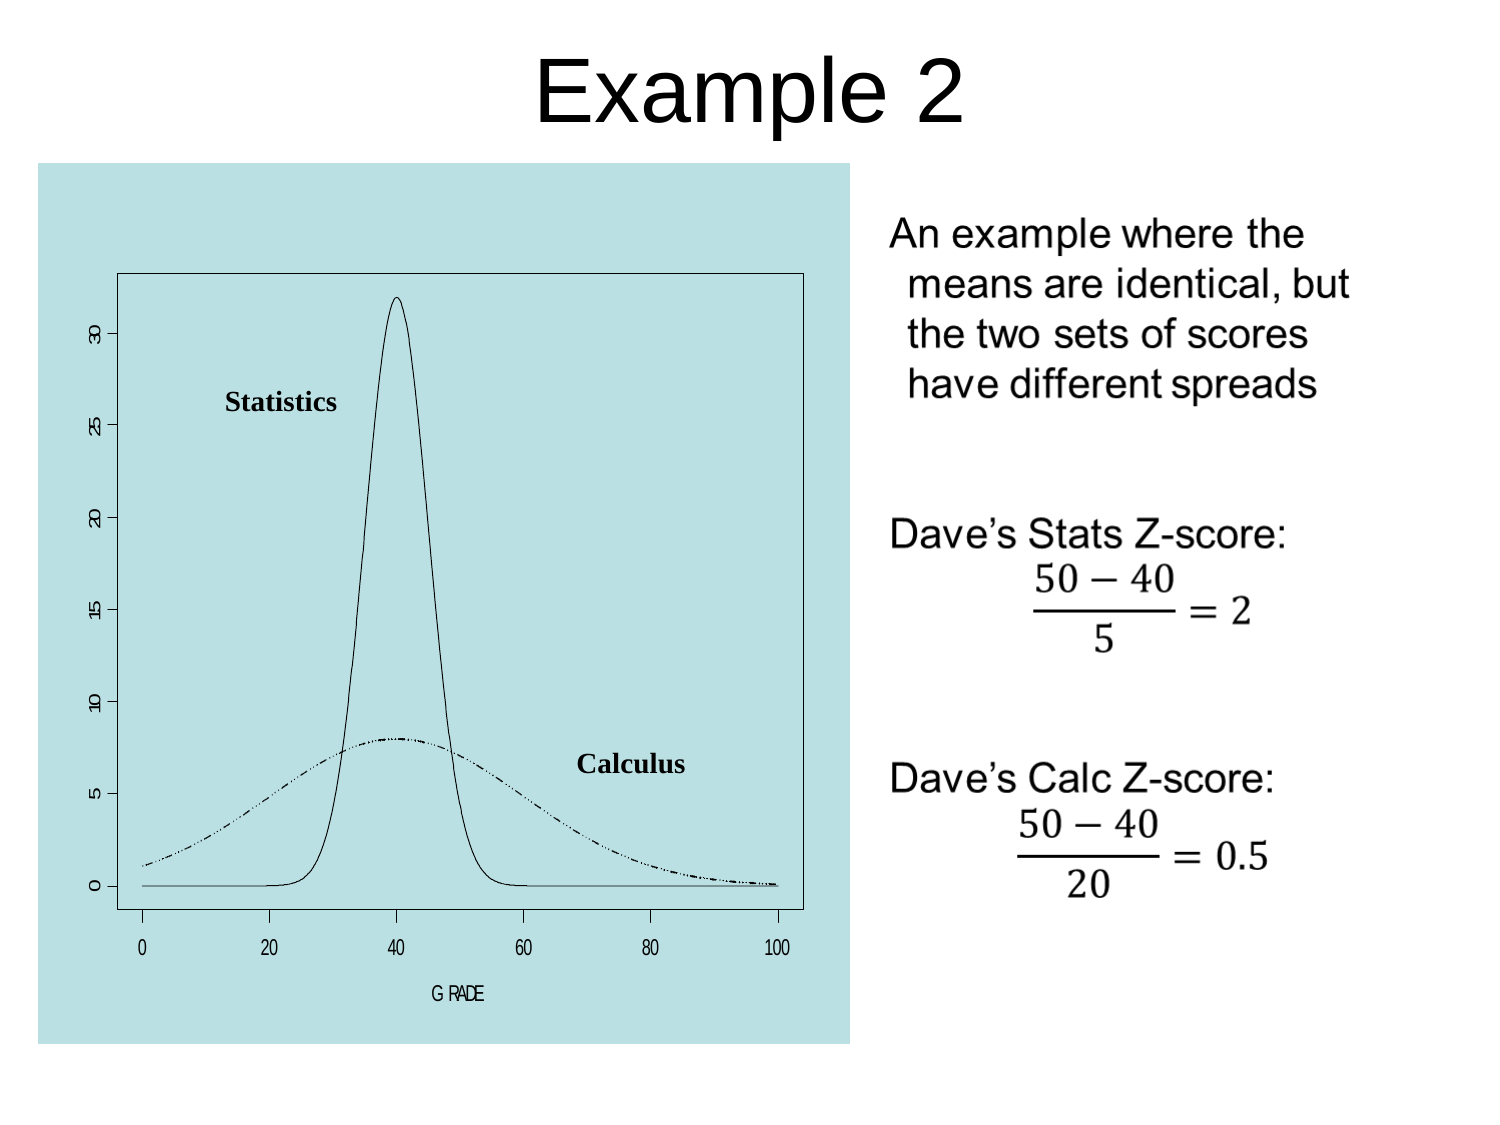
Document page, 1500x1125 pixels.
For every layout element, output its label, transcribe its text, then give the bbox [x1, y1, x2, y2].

title Example 2 [75, 47, 1425, 124]
text_box [874, 200, 1413, 988]
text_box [37, 162, 851, 1045]
